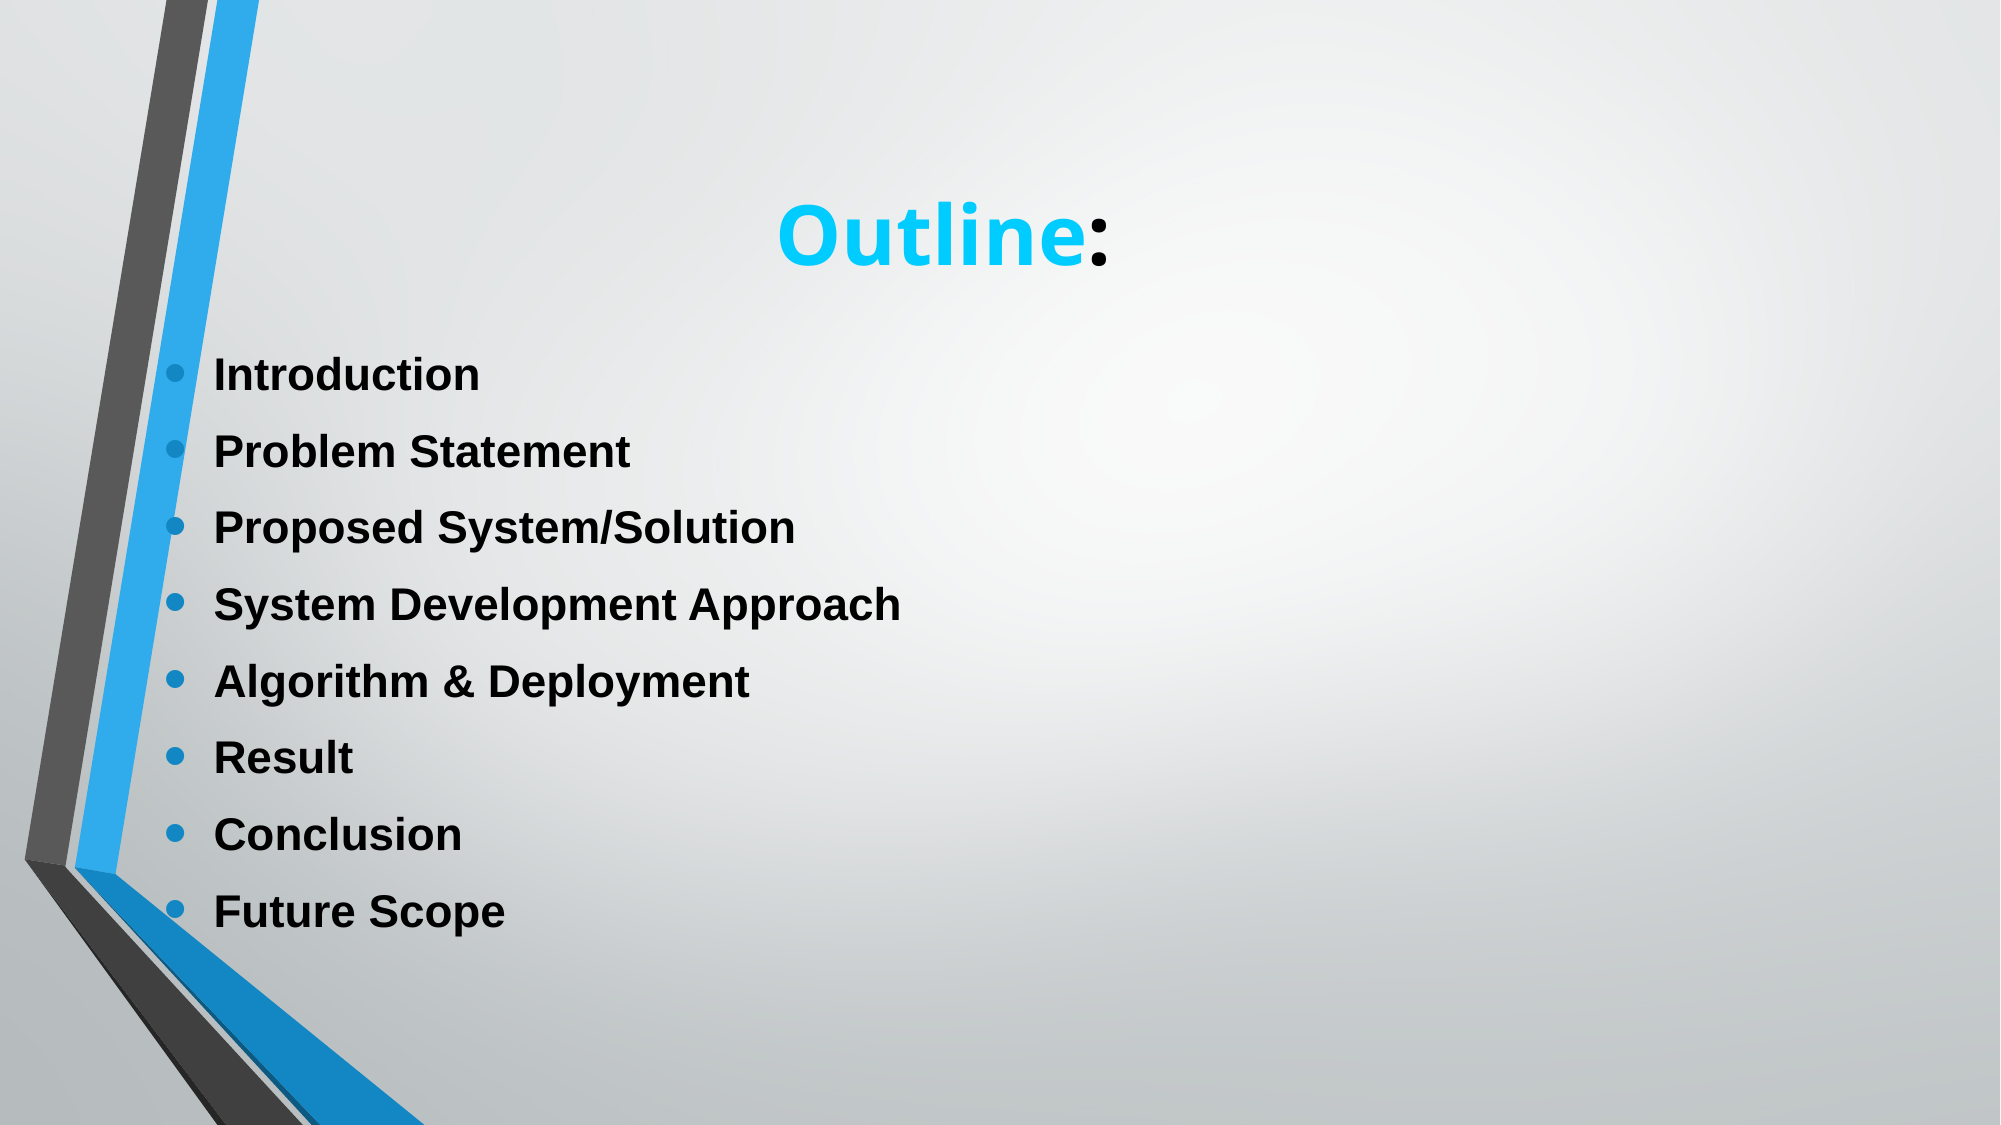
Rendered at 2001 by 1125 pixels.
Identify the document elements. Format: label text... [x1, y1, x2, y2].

title Outline: [112, 112, 1775, 352]
list Introduction Problem Statement Proposed System/Solution System Development Approach Algorithm & Deployment Result Conclusion Future Scope [148, 265, 1918, 1041]
